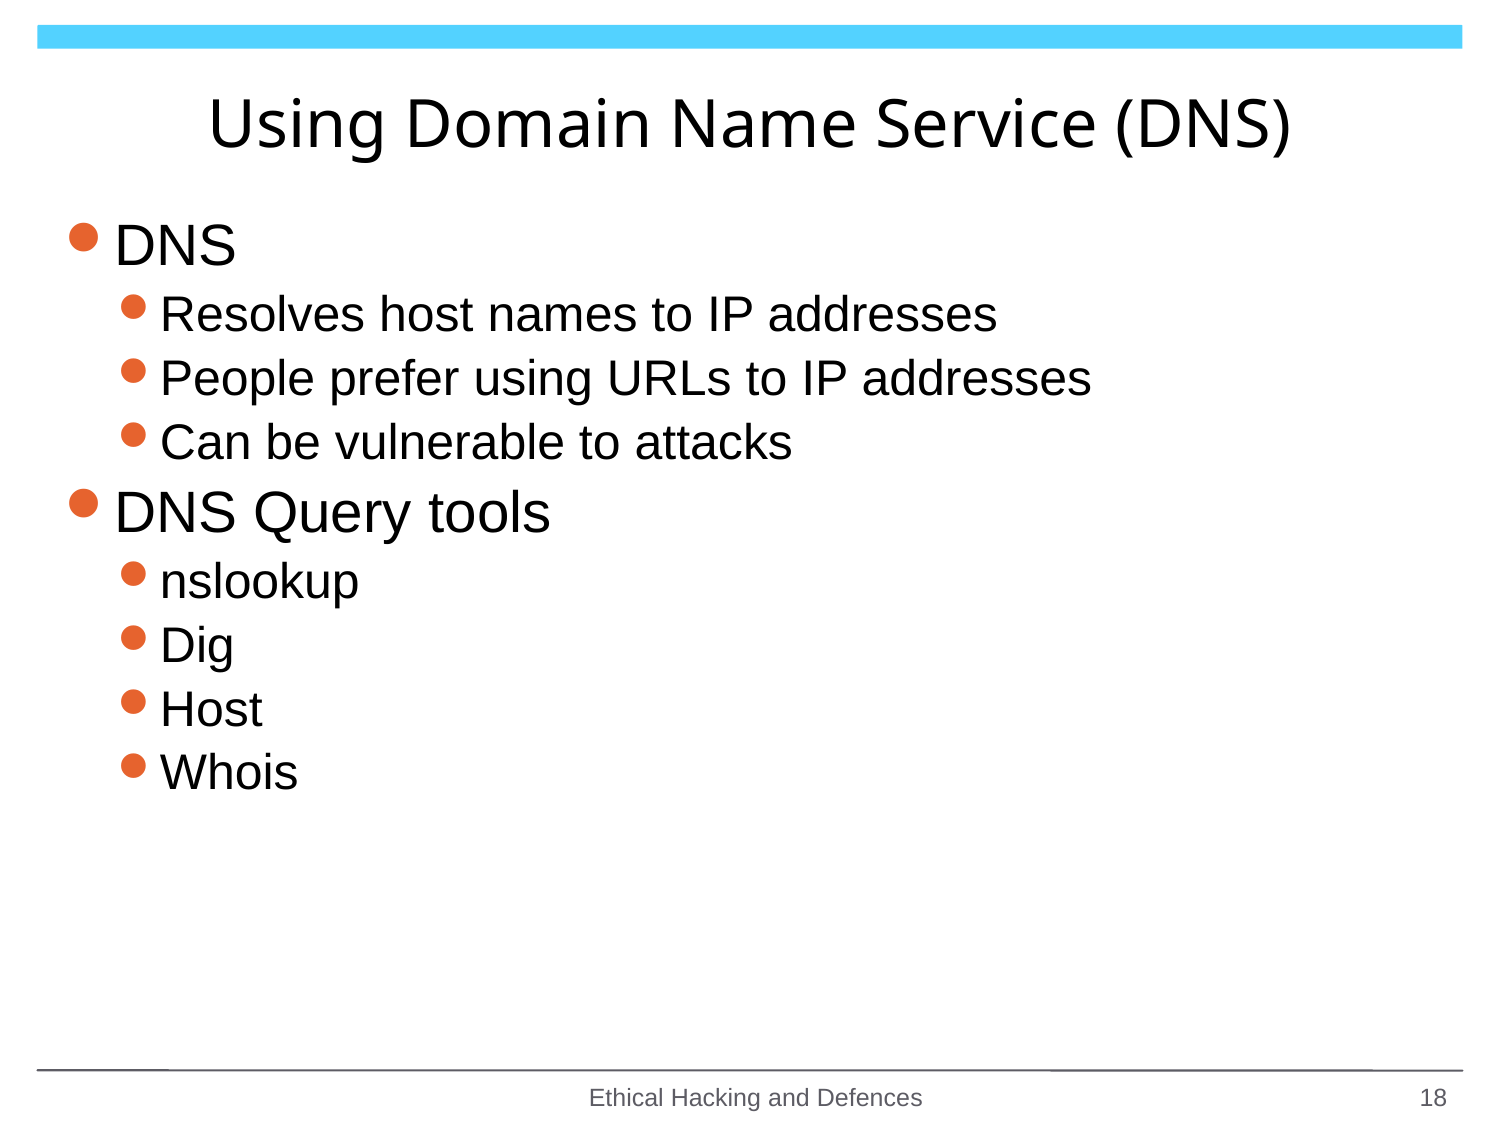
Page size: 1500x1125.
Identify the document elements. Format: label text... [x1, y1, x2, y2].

list DNS Resolves host names to IP addresses People prefer using URLs to IP addresses Can be vulnerable to attacks DNS Query tools nslookup Dig Host Whois [50, 208, 1450, 1050]
title Using Domain Name Service (DNS) [50, 45, 1450, 197]
footer Ethical Hacking and Defences [474, 1069, 1038, 1123]
slide_number 18 [1112, 1069, 1463, 1123]
